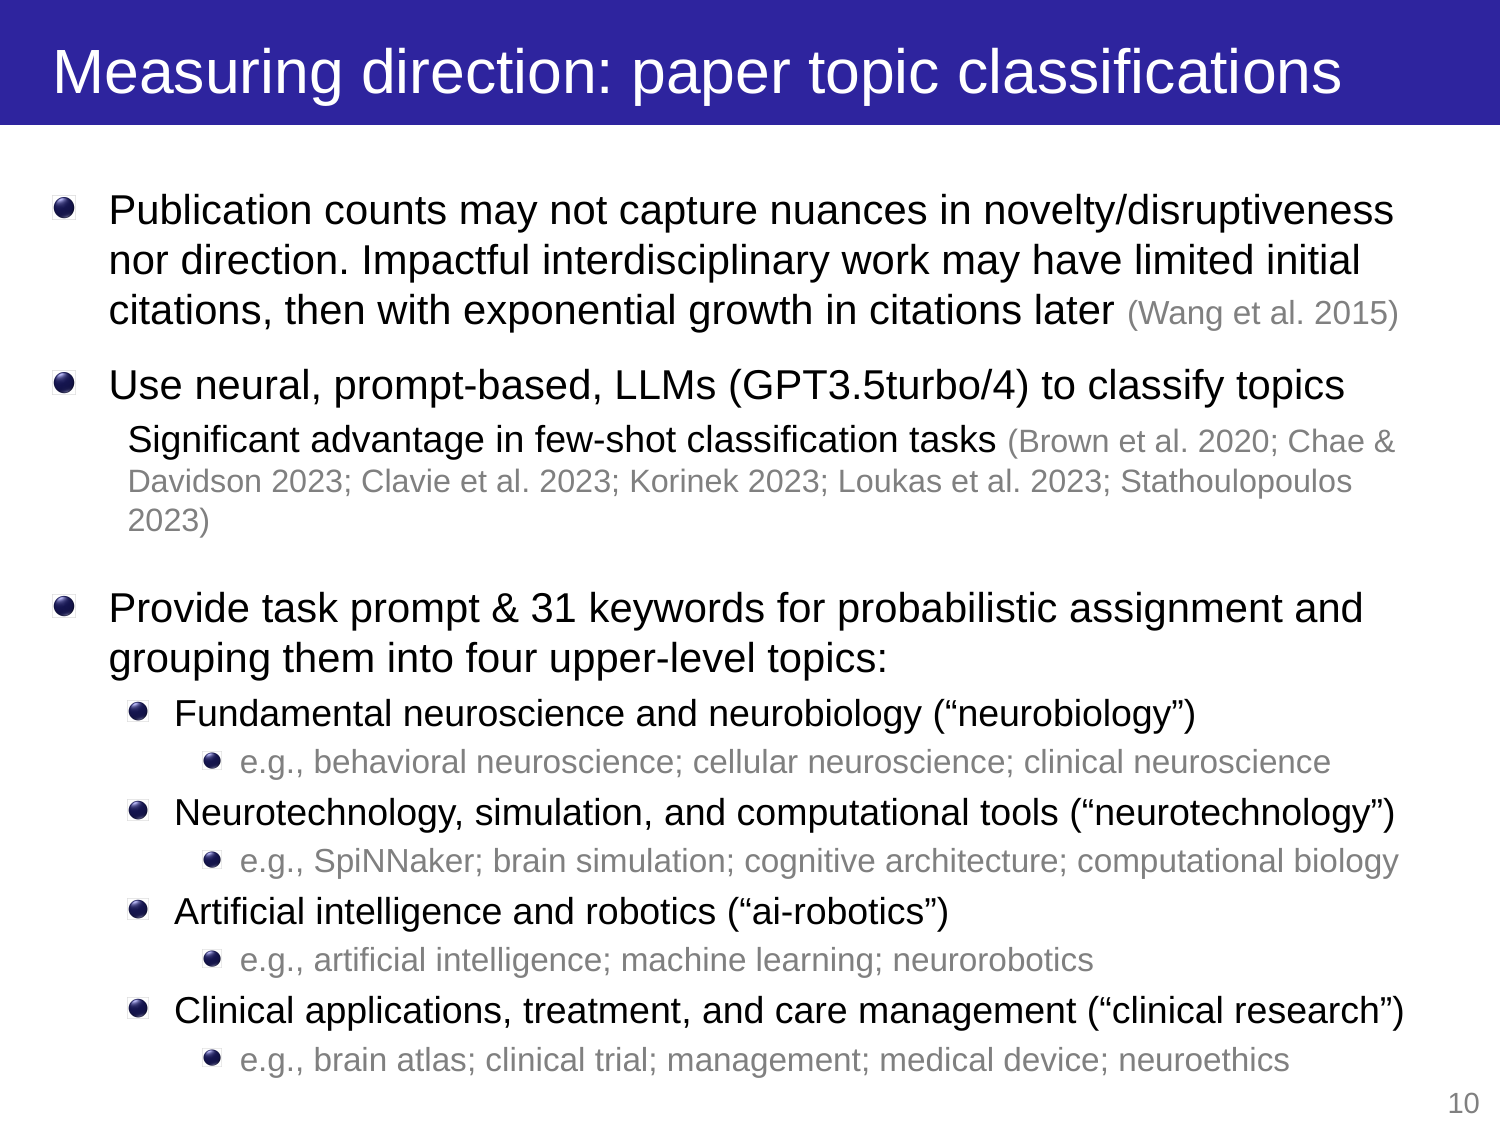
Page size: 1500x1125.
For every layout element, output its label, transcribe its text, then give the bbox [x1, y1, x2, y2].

picture [127, 898, 149, 920]
picture [202, 850, 222, 869]
picture [52, 195, 76, 220]
title Measuring direction: paper topic classifications [37, 24, 1475, 113]
list Publication counts may not capture nuances in novelty/disruptiveness nor direction. Impactful interdisciplinary work may have limited initial citations, then with exponential growth in citations later (Wang et al. 2015) Use neural, prompt-based, LLMs (GPT3.5turbo/4) to classify topics Significant advantage in few-shot classification tasks (Brown et al. 2020; Chae & Davidson 2023; Clavie et al. 2023; Korinek 2023; Loukas et al. 2023; Stathoulopoulos 2023) Provide task prompt & 31 keywords for probabilistic assignment and grouping them into four upper-level topics: Fundamental neuroscience and neurobiology (“neurobiology”) e.g., behavioral neuroscience; cellular neuroscience; clinical neuroscience Neurotechnology, simulation, and computational tools (“neurotechnology”) e.g., SpiNNaker; brain simulation; cognitive architecture; computational biology Artificial intelligence and robotics (“ai-robotics”) e.g., artificial intelligence; machine learning; neurorobotics Clinical applications, treatment, and care management (“clinical research”) e.g., brain atlas; clinical trial; management; medical device; neuroethics [37, 174, 1457, 1125]
picture [202, 1048, 222, 1067]
picture [127, 997, 149, 1019]
picture [202, 949, 222, 968]
picture [127, 799, 149, 821]
picture [202, 751, 222, 770]
picture [127, 700, 149, 722]
picture [52, 594, 76, 618]
picture [52, 370, 76, 395]
